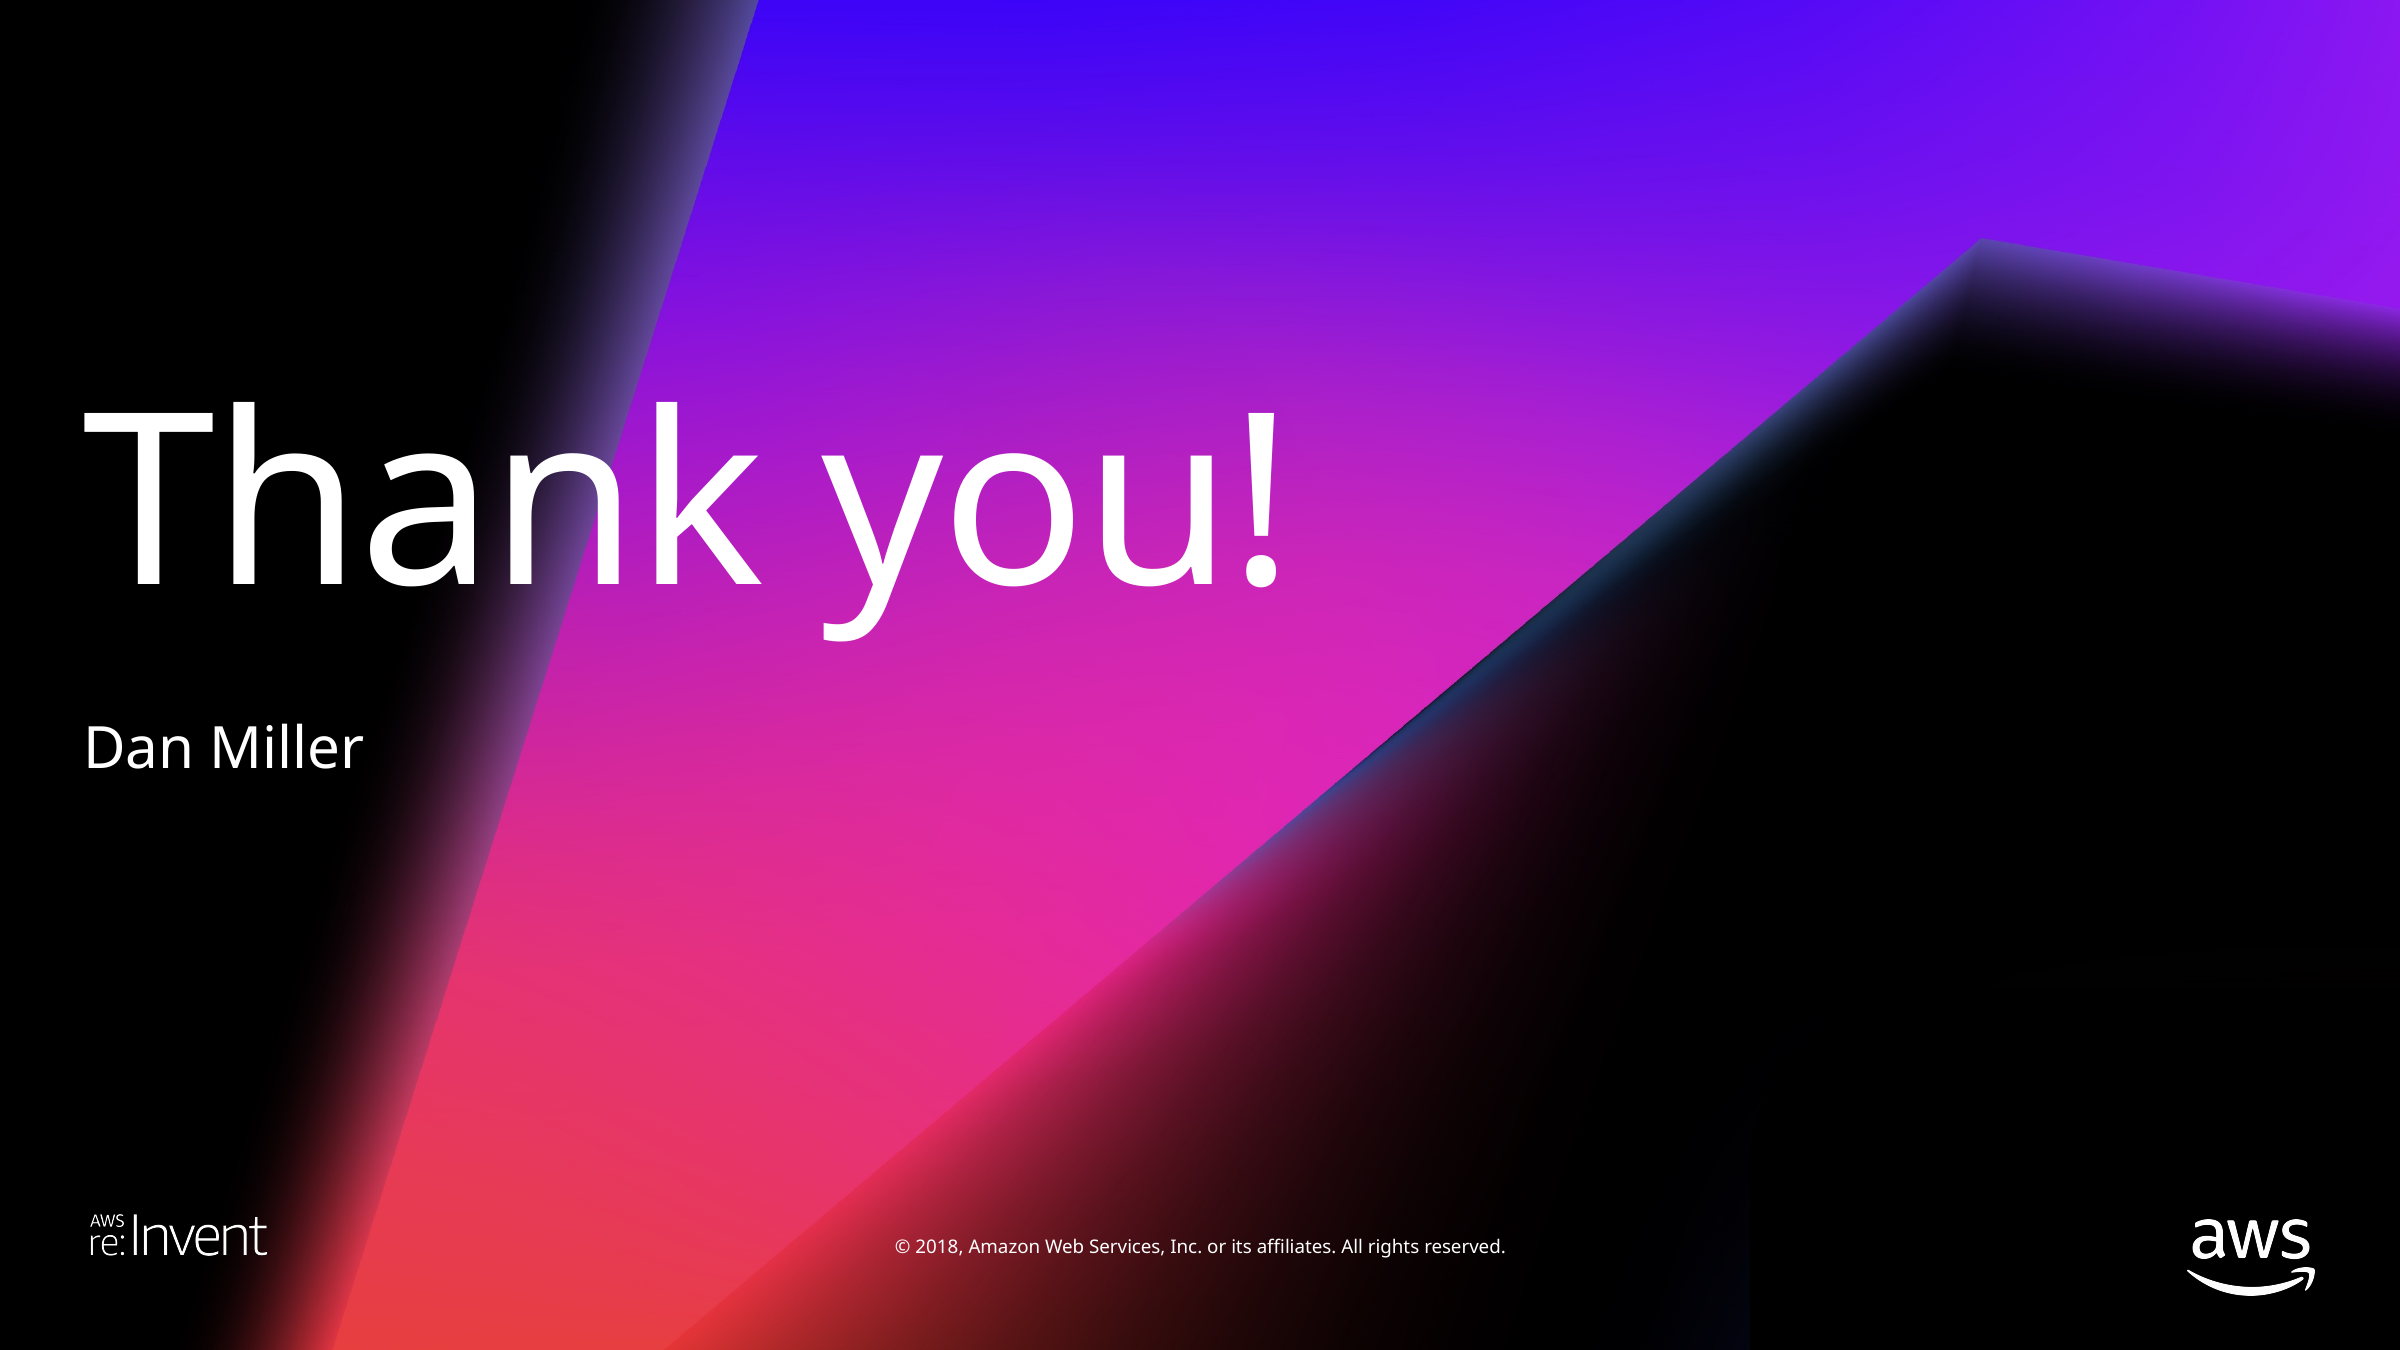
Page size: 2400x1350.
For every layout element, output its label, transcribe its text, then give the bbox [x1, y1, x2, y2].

picture [2187, 1219, 2315, 1296]
list Dan Miller [53, 694, 1059, 909]
picture [0, 0, 2400, 1350]
